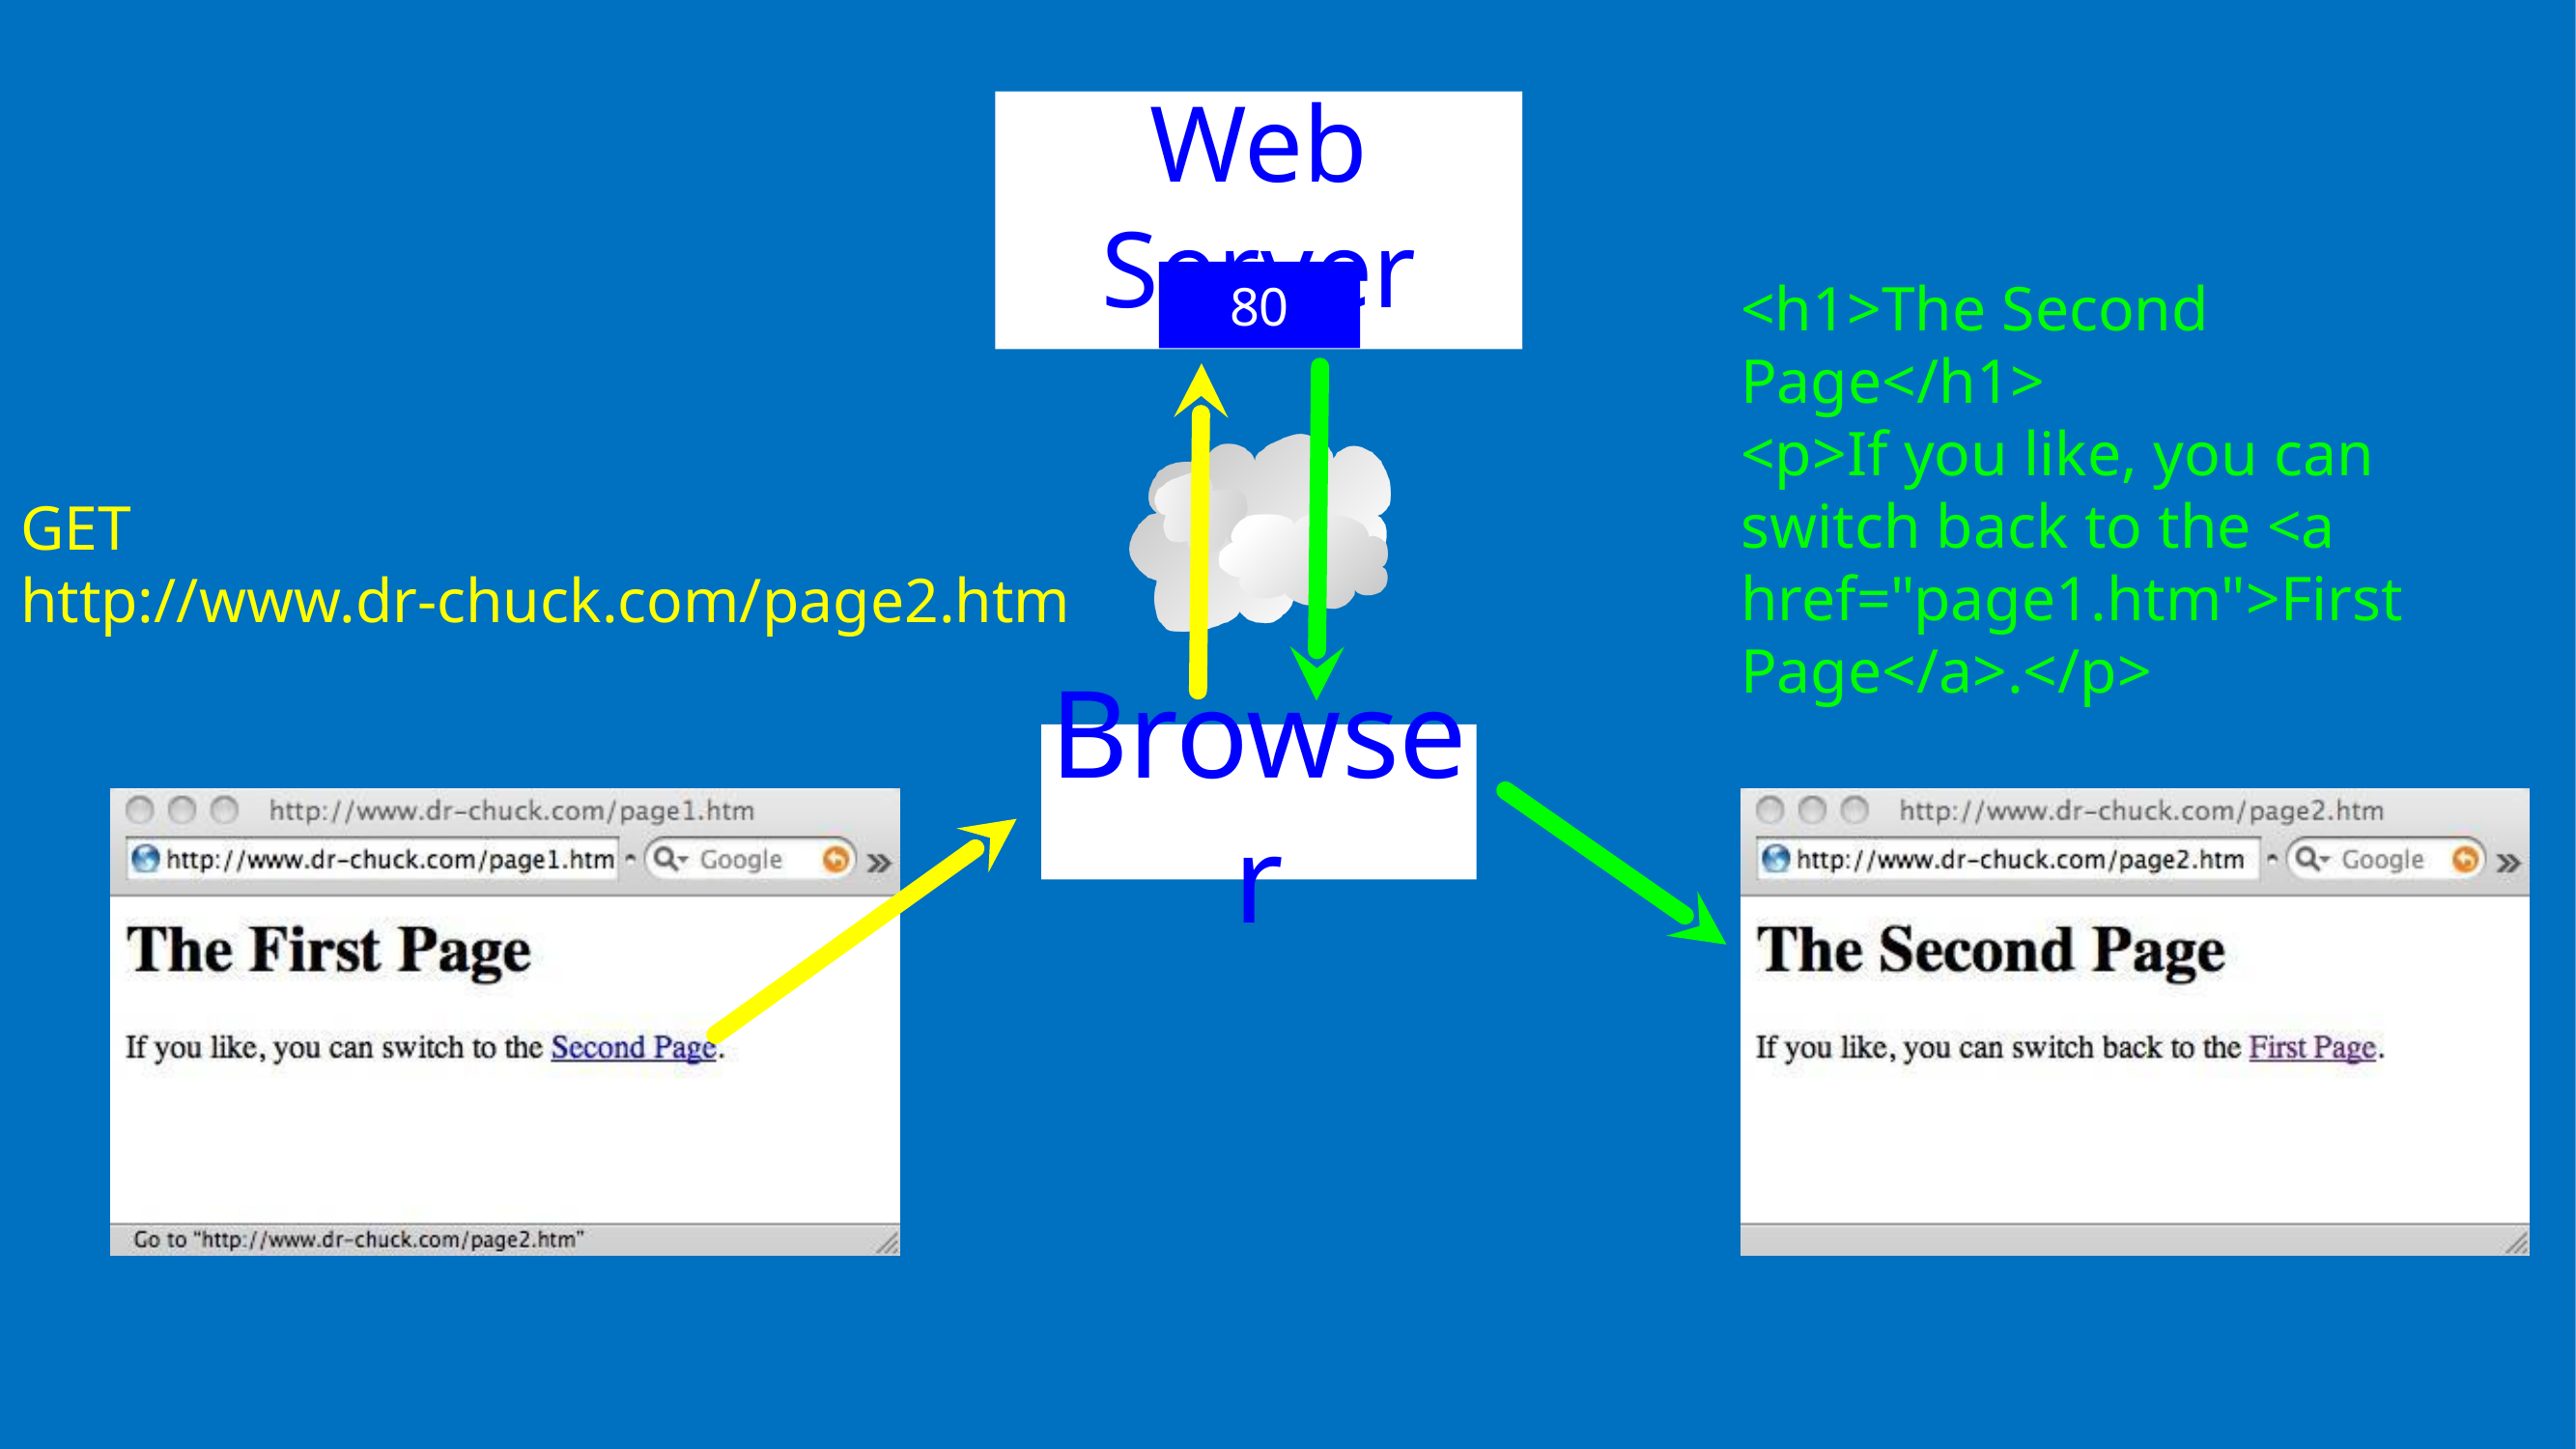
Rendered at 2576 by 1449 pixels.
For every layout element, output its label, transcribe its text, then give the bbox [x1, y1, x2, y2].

text_box 80 [1158, 261, 1361, 349]
picture [1740, 788, 2530, 1257]
picture [1129, 434, 1198, 633]
picture [110, 788, 900, 1257]
picture [1320, 434, 1391, 633]
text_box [715, 818, 1017, 1036]
picture [1203, 434, 1316, 633]
text_box <h1>The Second Page</h1> <p>If you like, you can switch back to the <a href="page1.htm">First Page</a>.</p> [1741, 233, 2528, 743]
text_box GET http://www.dr-chuck.com/page2.htm [20, 519, 1124, 607]
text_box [1198, 362, 1203, 692]
text_box Web Server [995, 91, 1523, 350]
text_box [1316, 366, 1320, 701]
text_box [1505, 789, 1727, 946]
text_box Browser [1041, 724, 1477, 880]
